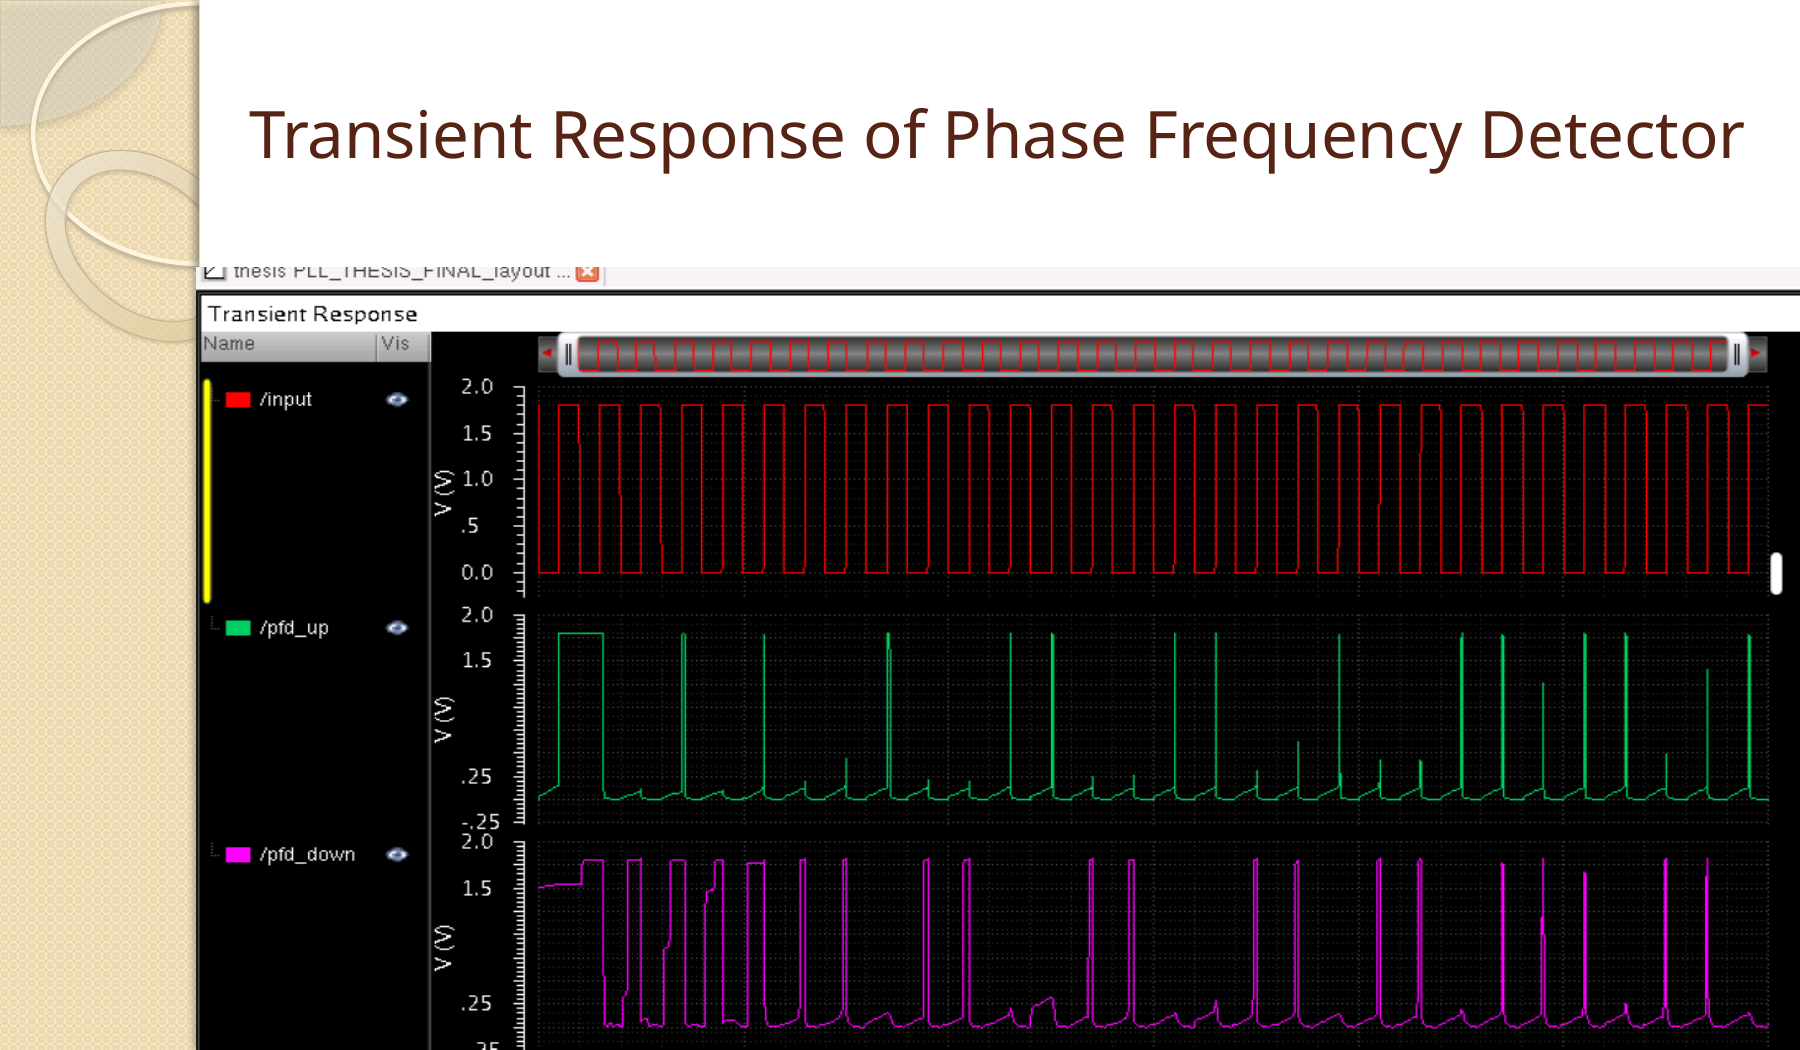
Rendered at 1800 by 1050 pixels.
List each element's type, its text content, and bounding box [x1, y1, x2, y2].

title Transient Response of Phase Frequency Detector [232, 44, 1768, 220]
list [196, 266, 1800, 1050]
